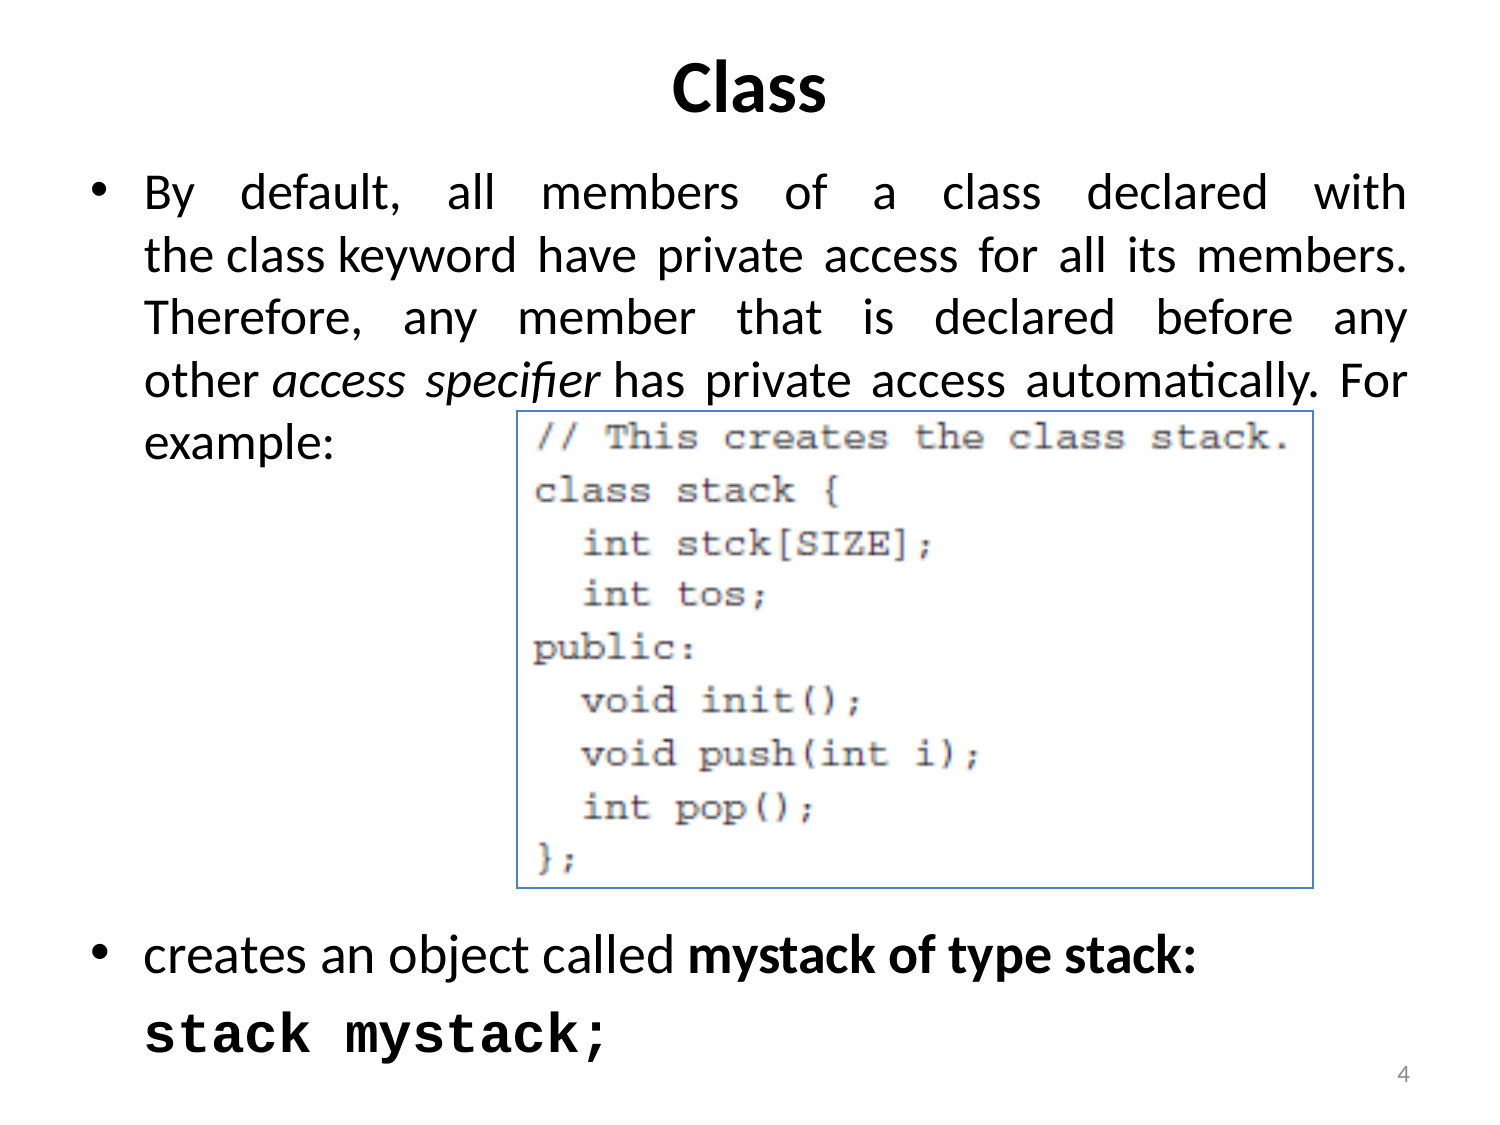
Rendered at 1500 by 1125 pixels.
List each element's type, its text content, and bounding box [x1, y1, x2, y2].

slide_number 4 [1074, 1042, 1425, 1103]
picture [517, 411, 1313, 888]
list By default, all members of a class declared with the class keyword have private access for all its members. Therefore, any member that is declared before any other access specifier has private access automatically. For example: creates an object called mystack of type stack: stack mystack; [75, 149, 1425, 1075]
title Class [75, 42, 1425, 123]
